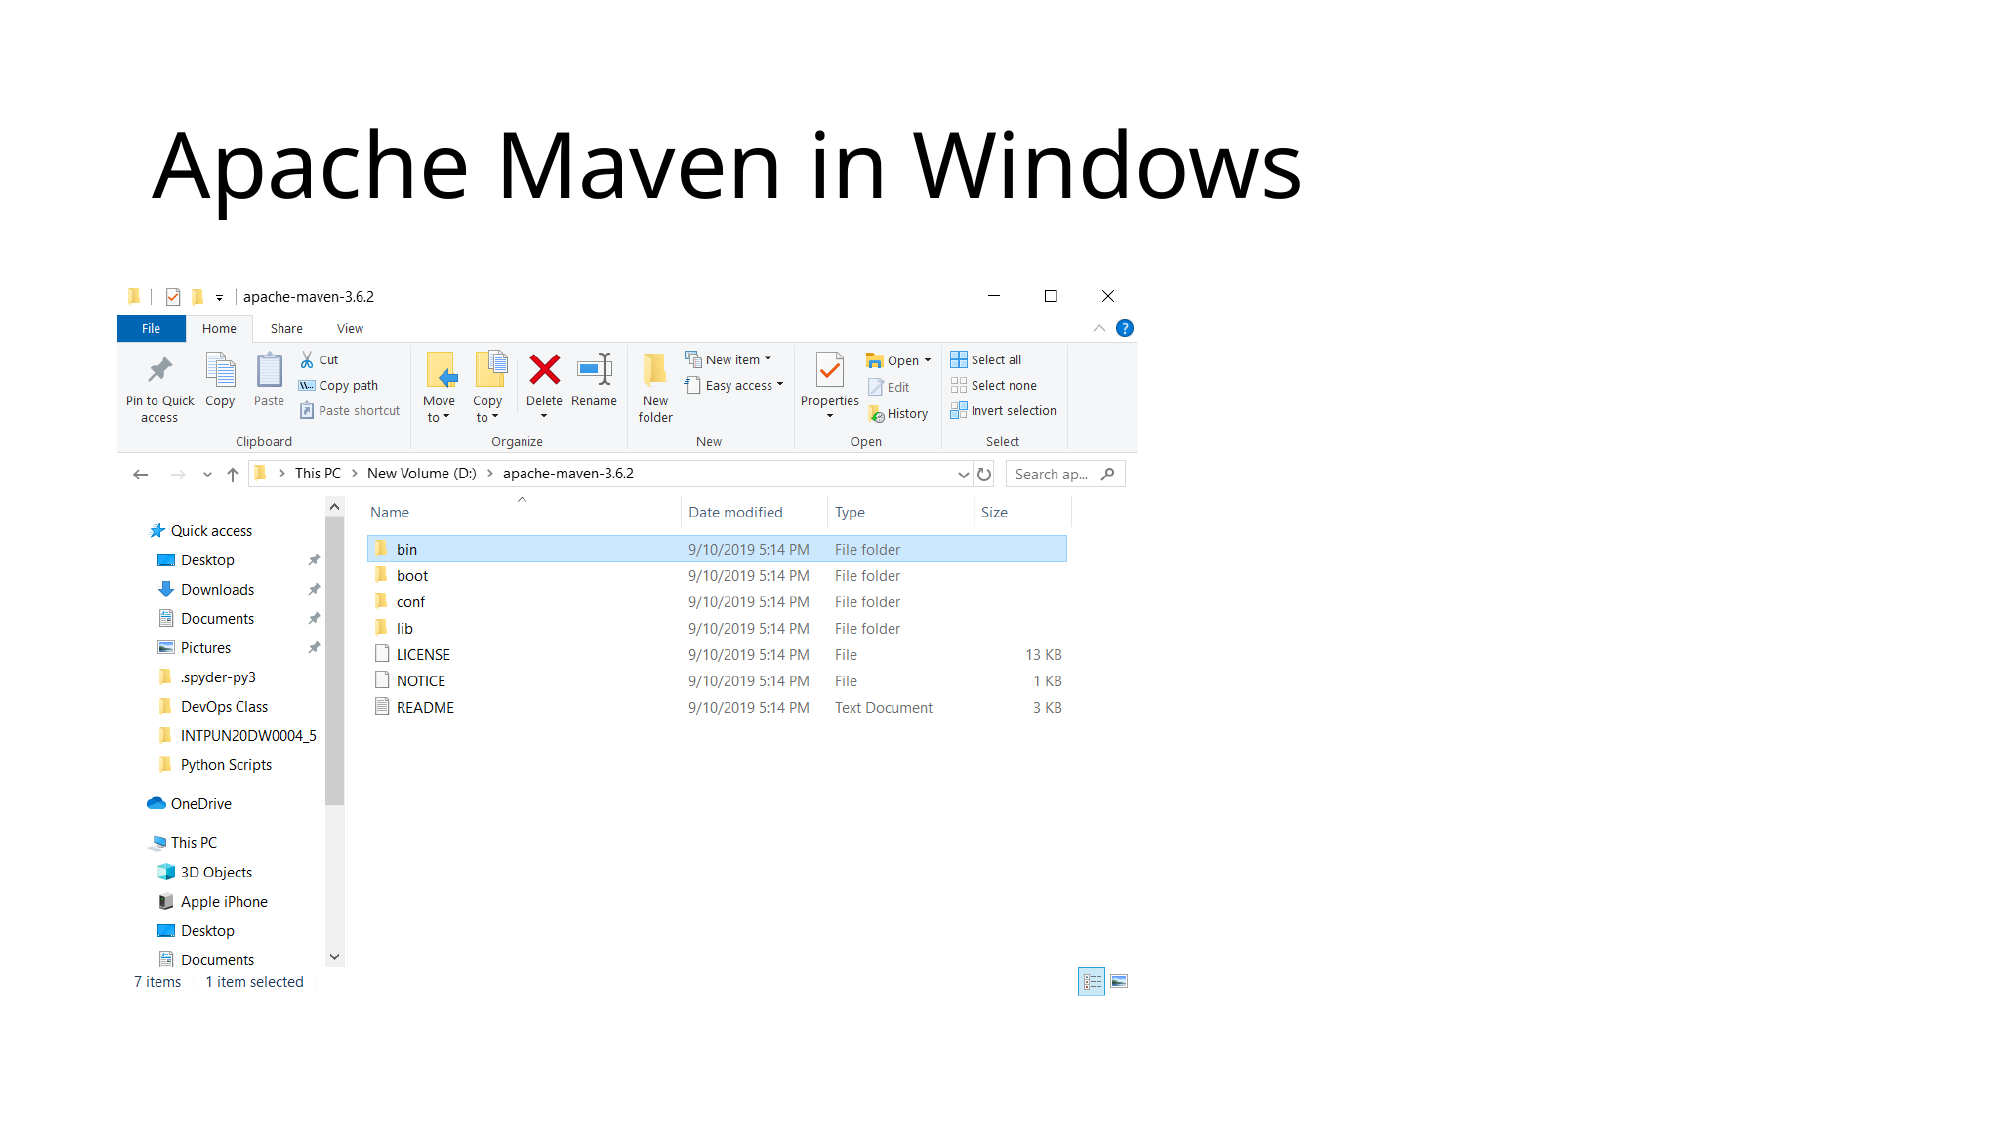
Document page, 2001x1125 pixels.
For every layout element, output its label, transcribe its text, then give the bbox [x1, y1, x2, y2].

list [116, 277, 1138, 996]
title Apache Maven in Windows [137, 59, 1863, 278]
